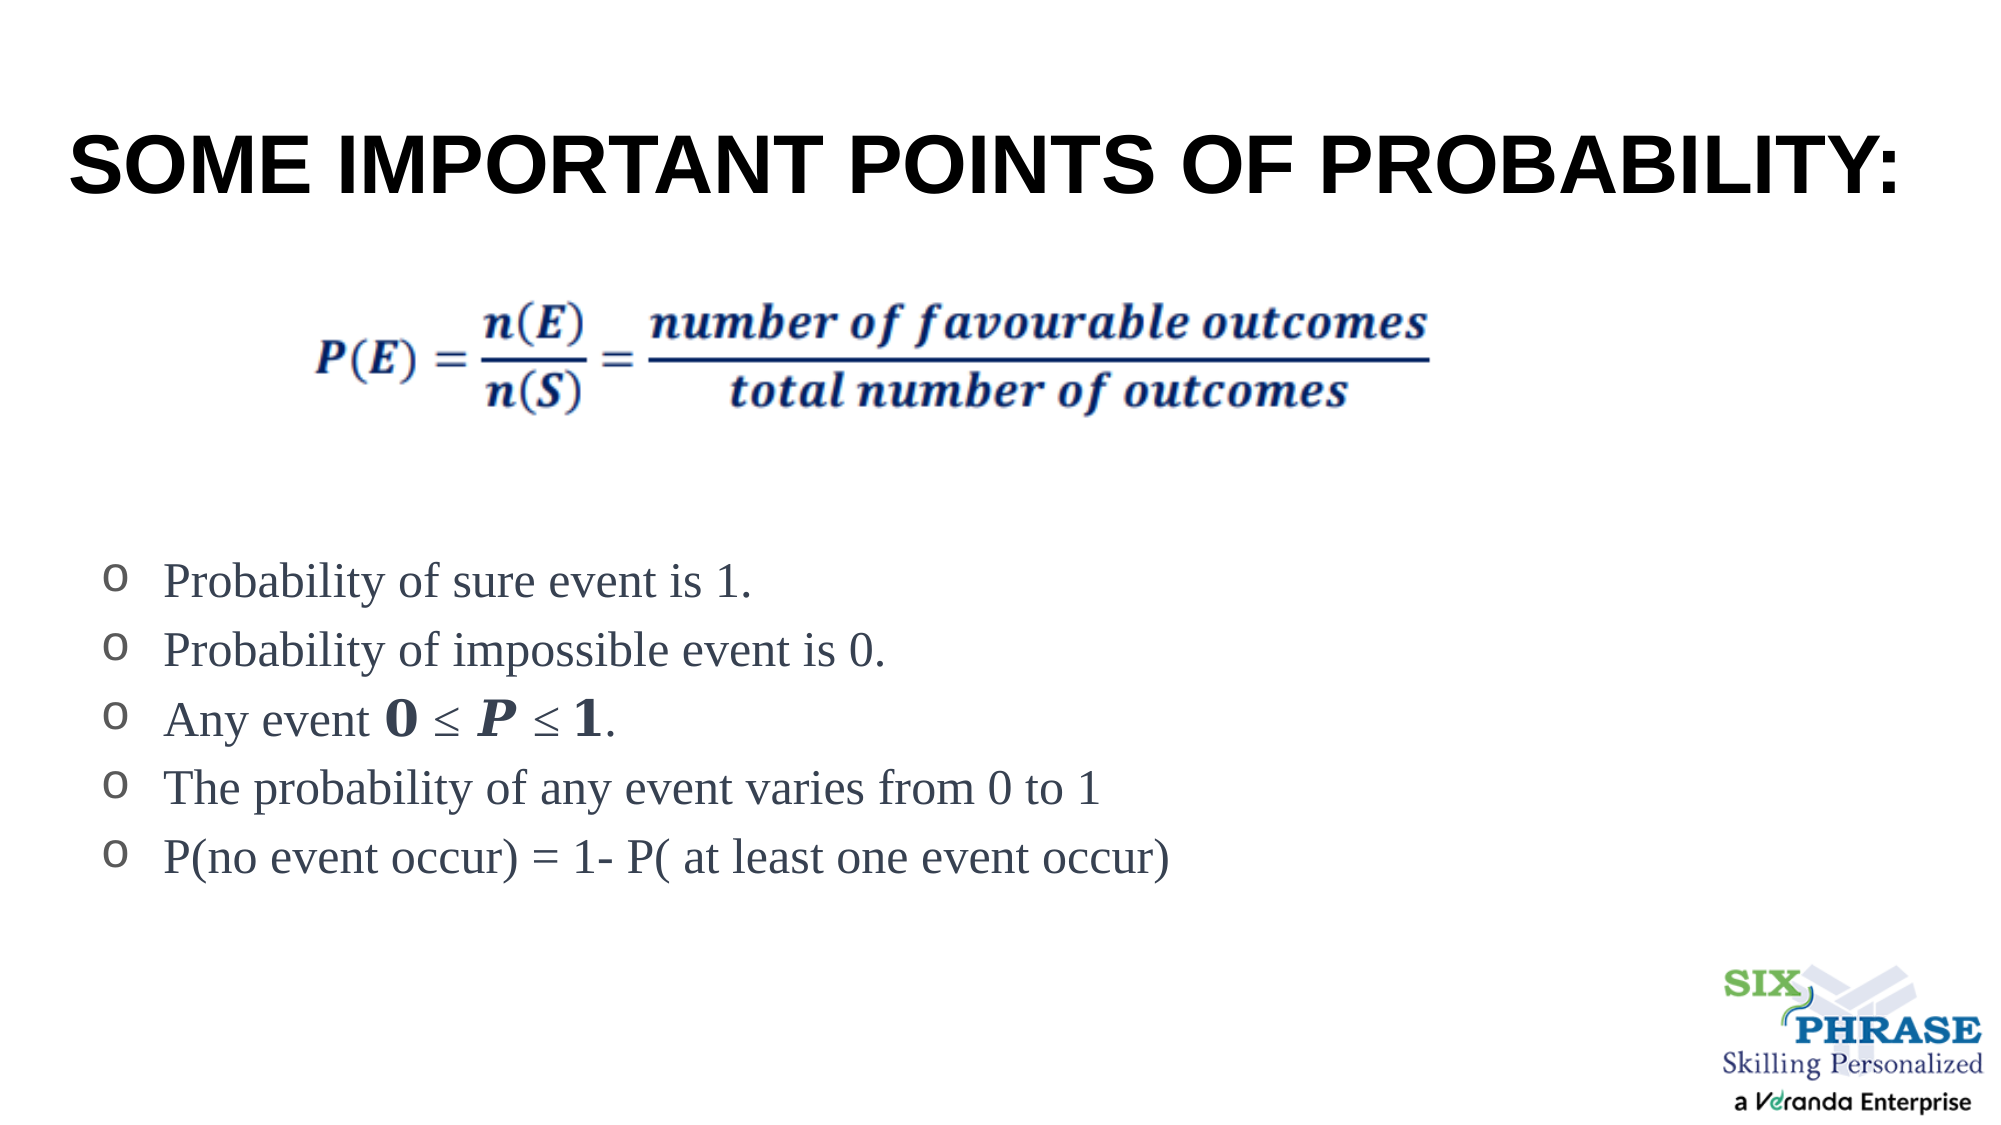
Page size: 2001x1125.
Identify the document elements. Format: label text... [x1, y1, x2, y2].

picture [242, 268, 1494, 485]
title SOME IMPORTANT POINTS OF PROBABILITY: [68, 97, 1932, 223]
list Probability of sure event is 1. Probability of impossible event is 0. Any event 𝟎 ≤ 𝑷 ≤ 𝟏. The probability of any event varies from 0 to 1 P(no event occur) = 1- P( at least one event occur) [68, 252, 1932, 1000]
picture [1708, 952, 2000, 1125]
